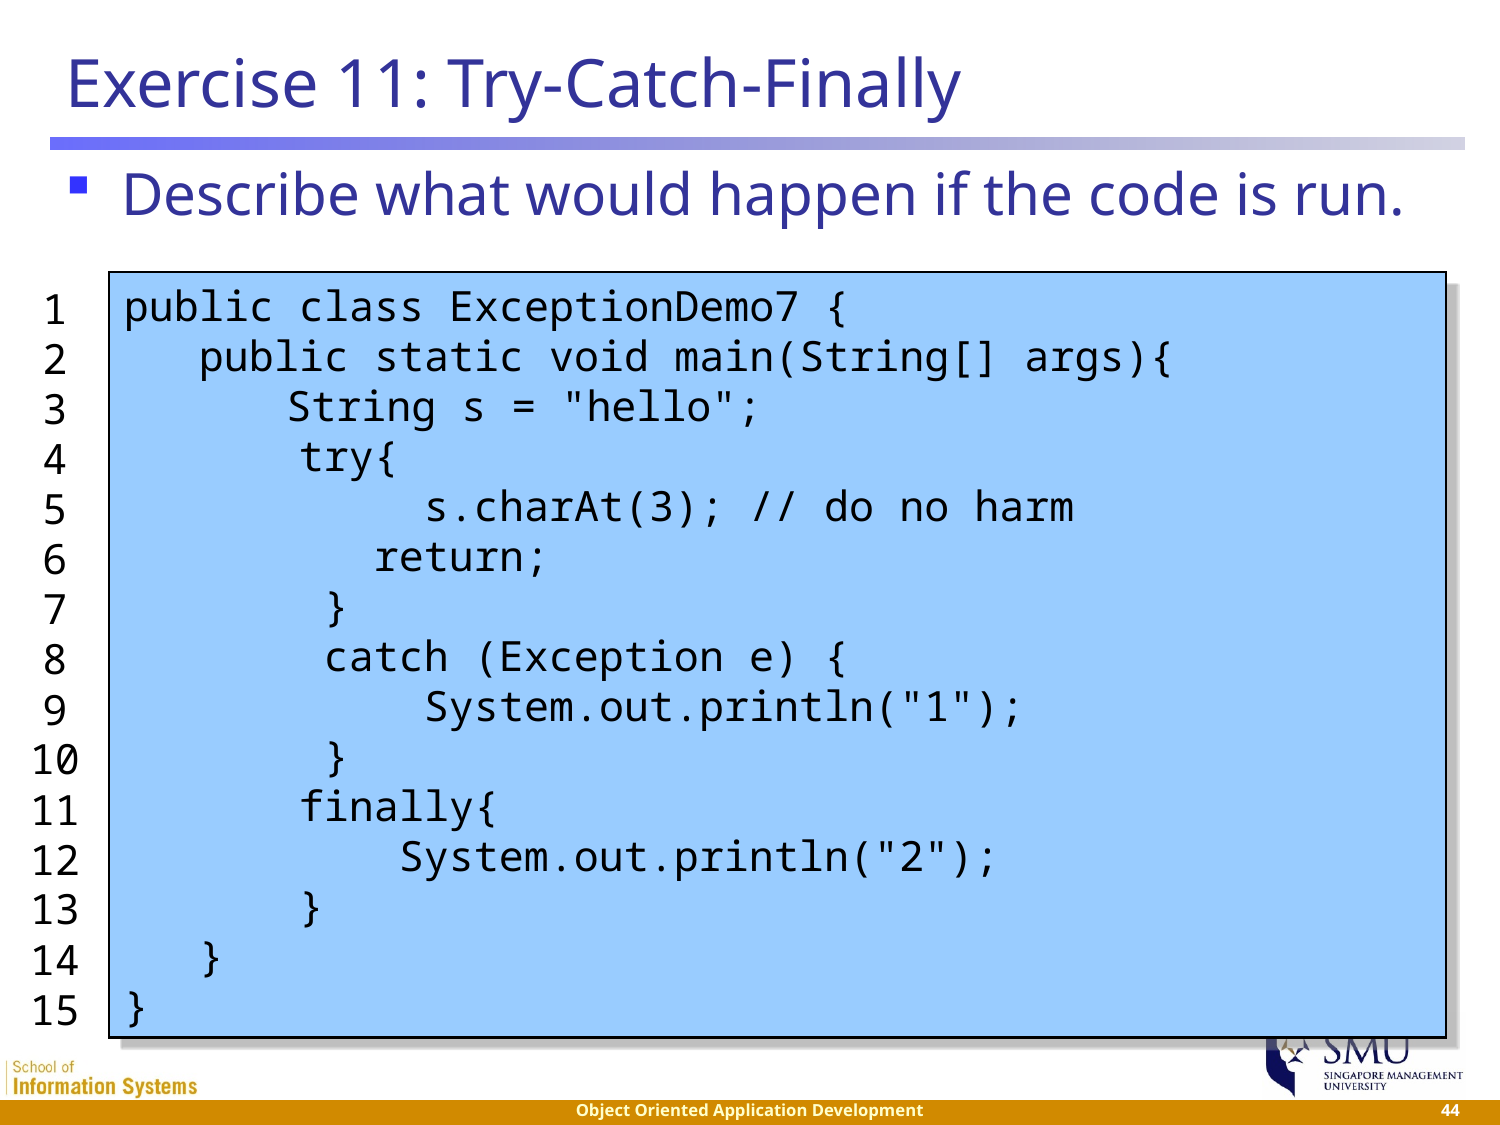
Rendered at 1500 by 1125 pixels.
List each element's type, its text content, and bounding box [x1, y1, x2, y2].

slide_number 44 [1262, 1072, 1475, 1123]
footer Object Oriented Application Development [450, 1092, 1050, 1118]
list Describe what would happen if the code is run. [50, 149, 1463, 1063]
text_box 1 2 3 4 5 6 7 8 9 10 11 12 13 14 15 [0, 275, 110, 1041]
picture [0, 1049, 200, 1100]
title Exercise 11: Try-Catch-Finally [50, 24, 1463, 138]
picture [1262, 1012, 1466, 1072]
text_box public class ExceptionDemo7 { public static void main(String[] args){ String s = "hello"; try{ s.charAt(3); // do no harm return; } catch (Exception e) { System.out.println("1"); } finally{ System.out.println("2"); } } } [108, 272, 1446, 1038]
